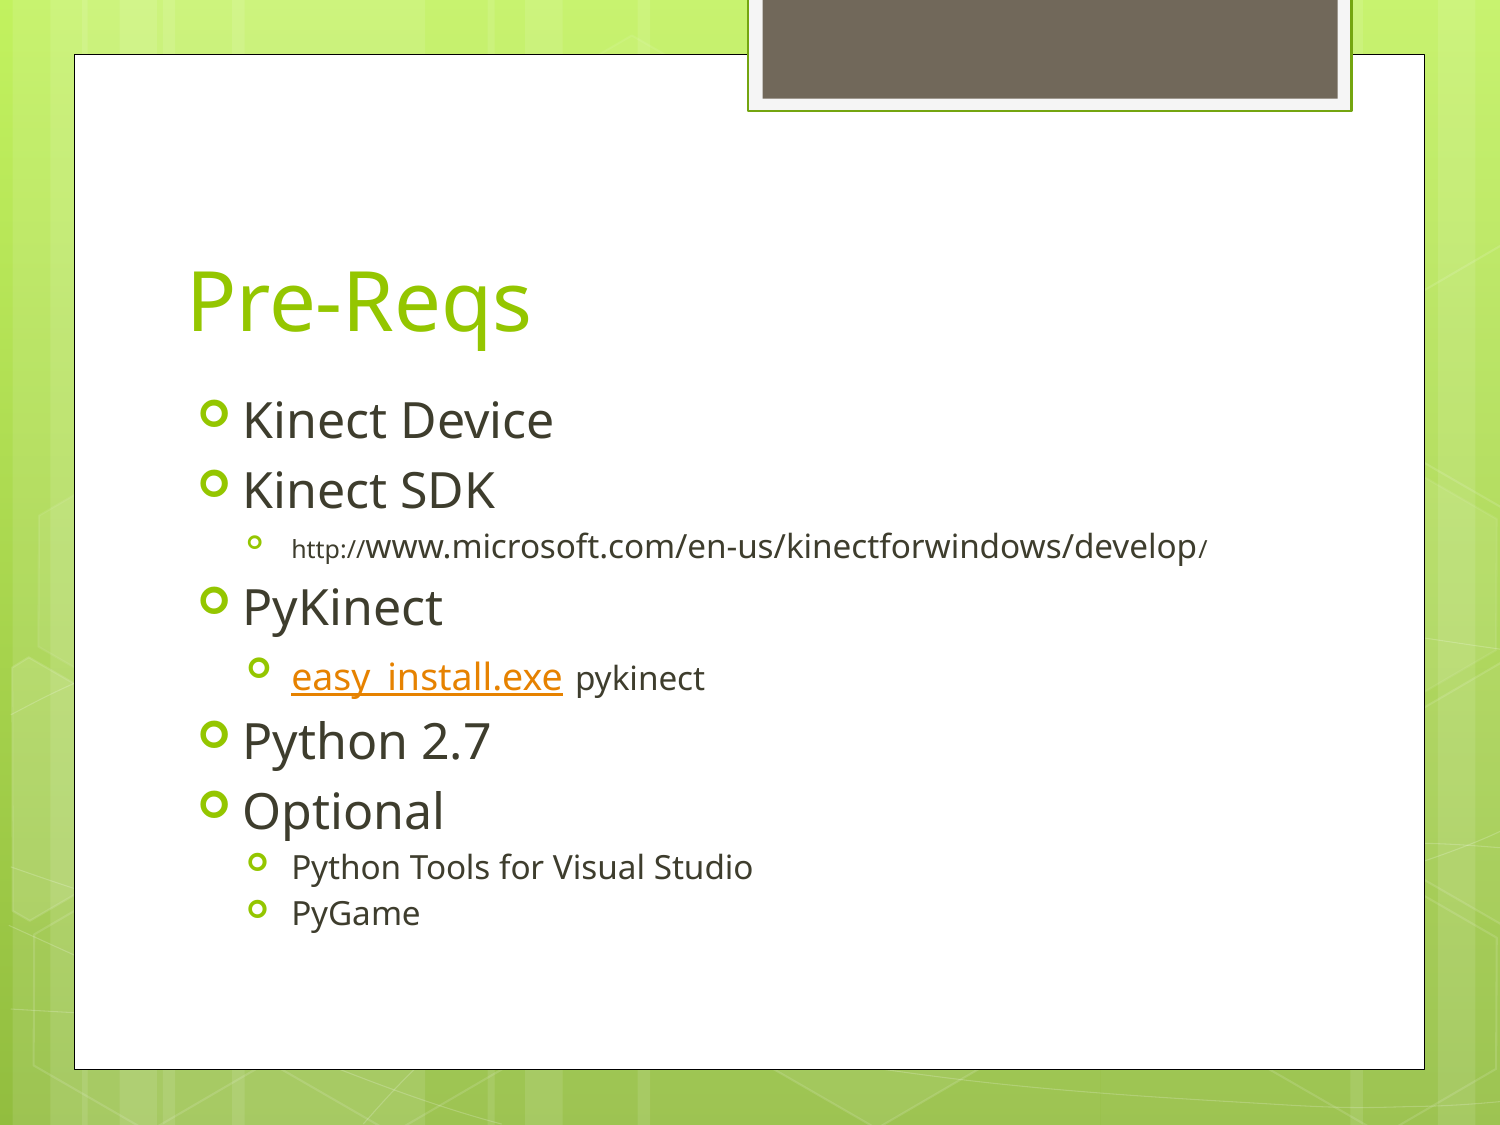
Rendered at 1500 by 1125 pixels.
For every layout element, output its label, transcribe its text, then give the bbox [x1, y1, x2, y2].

list Kinect Device Kinect SDK http://www.microsoft.com/en-us/kinectforwindows/develop/ PyKinect easy_install.exe pykinect Python 2.7 Optional Python Tools for Visual Studio PyGame [171, 381, 1283, 957]
title Pre-Reqs [171, 168, 1324, 357]
